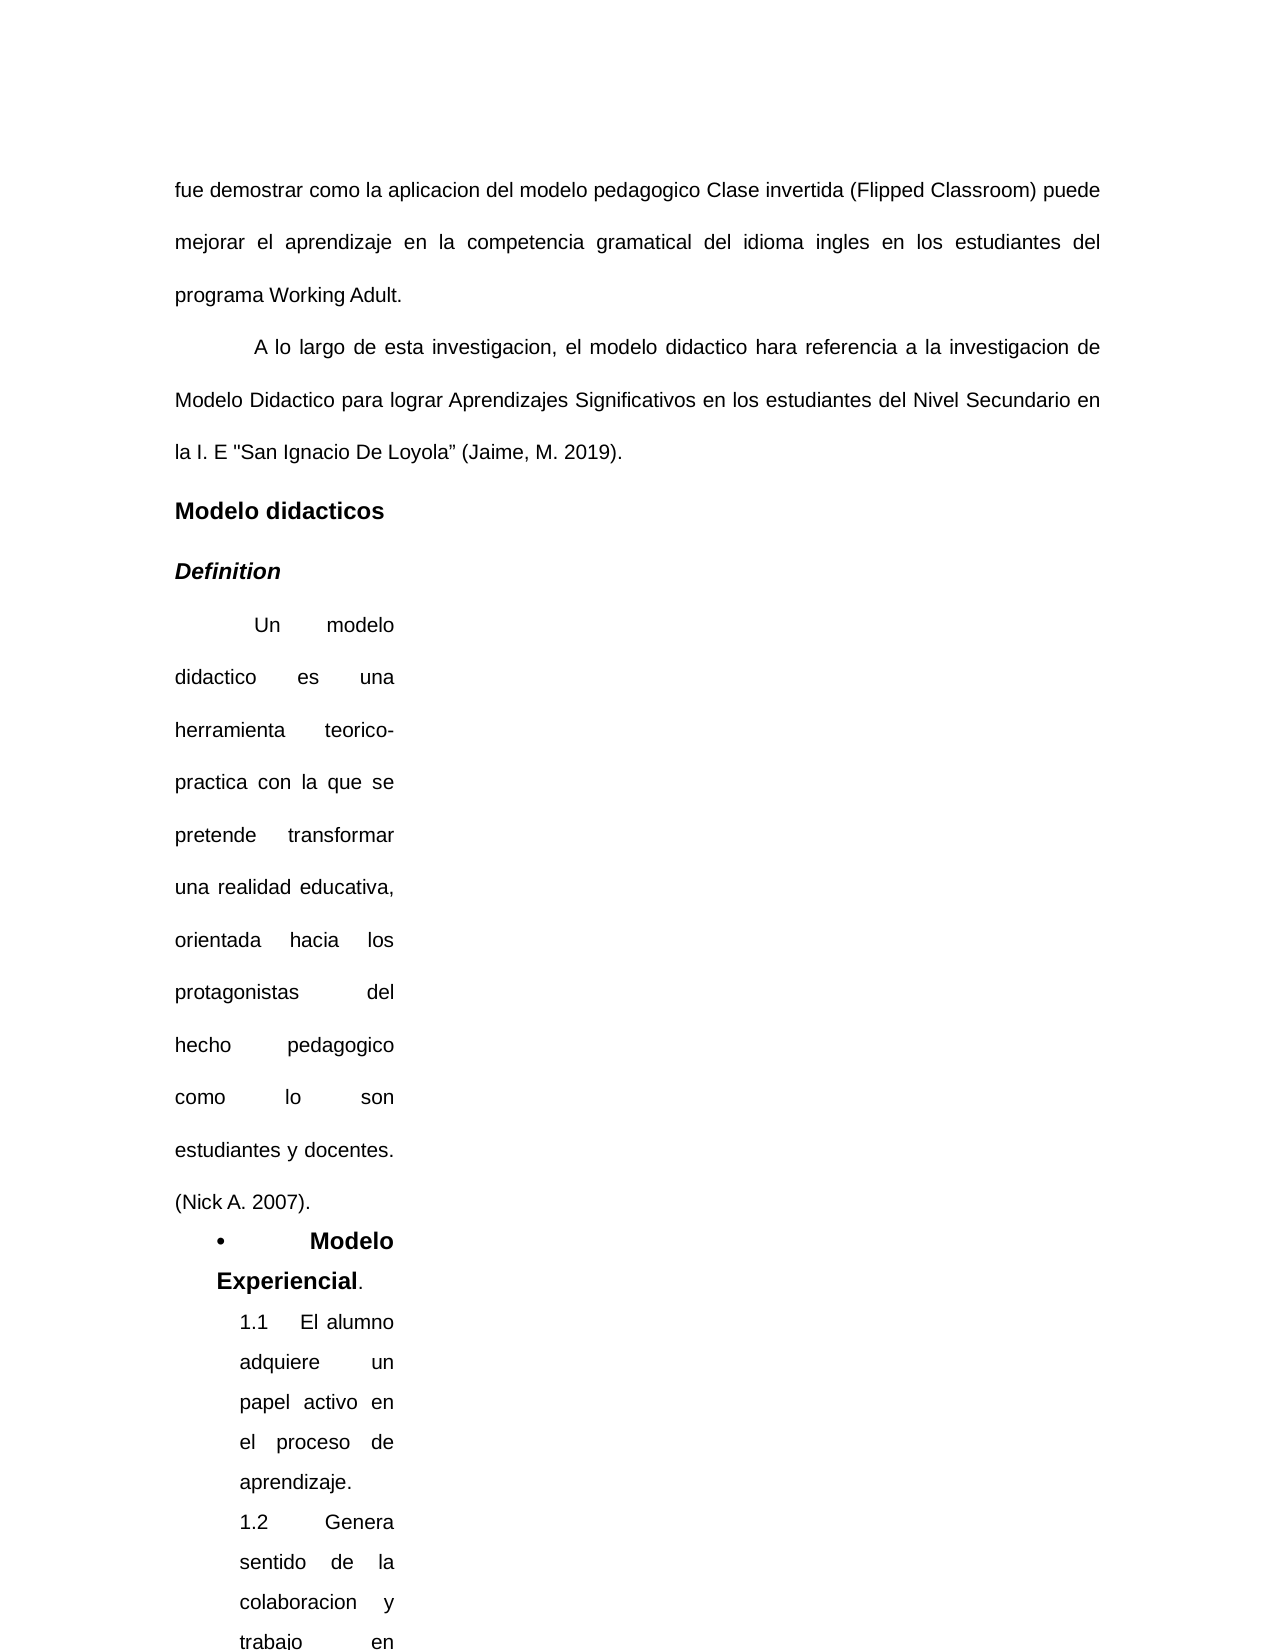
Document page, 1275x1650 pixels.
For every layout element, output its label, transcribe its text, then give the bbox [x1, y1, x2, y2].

text_box fue demostrar como la aplicacion del modelo pedagogico Clase invertida (Flipped Classroom) puede mejorar el aprendizaje en la competencia gramatical del idioma ingles en los estudiantes del programa Working Adult. A lo largo de esta investigacion, el modelo didactico hara referencia a la investigacion de Modelo Didactico para lograr Aprendizajes Significativos en los estudiantes del Nivel Secundario en la I. E "San Ignacio De Loyola” (Jaime, M. 2019). Modelo didacticos Definition Un modelo didactico es una herramienta teorico-practica con la que se pretende transformar una realidad educativa, orientada hacia los protagonistas del hecho pedagogico como lo son estudiantes y docentes. (Nick A. 2007). • Modelo Experiencial. 1.1 El alumno adquiere un papel activo en el proceso de aprendizaje. 1.2 Genera sentido de la colaboracion y trabajo en equipo. 1.3 Desarrolla habilidades socioemocionales. • Modelo Cognitivista. • Modelo Constructivista. Para (Fernando, S. Jane T, 2019, p.5). El modelo didactico posibilita el desarrollo de la autonomfa en el aprendizaje del idioma ingles. [174, 148, 1101, 1100]
